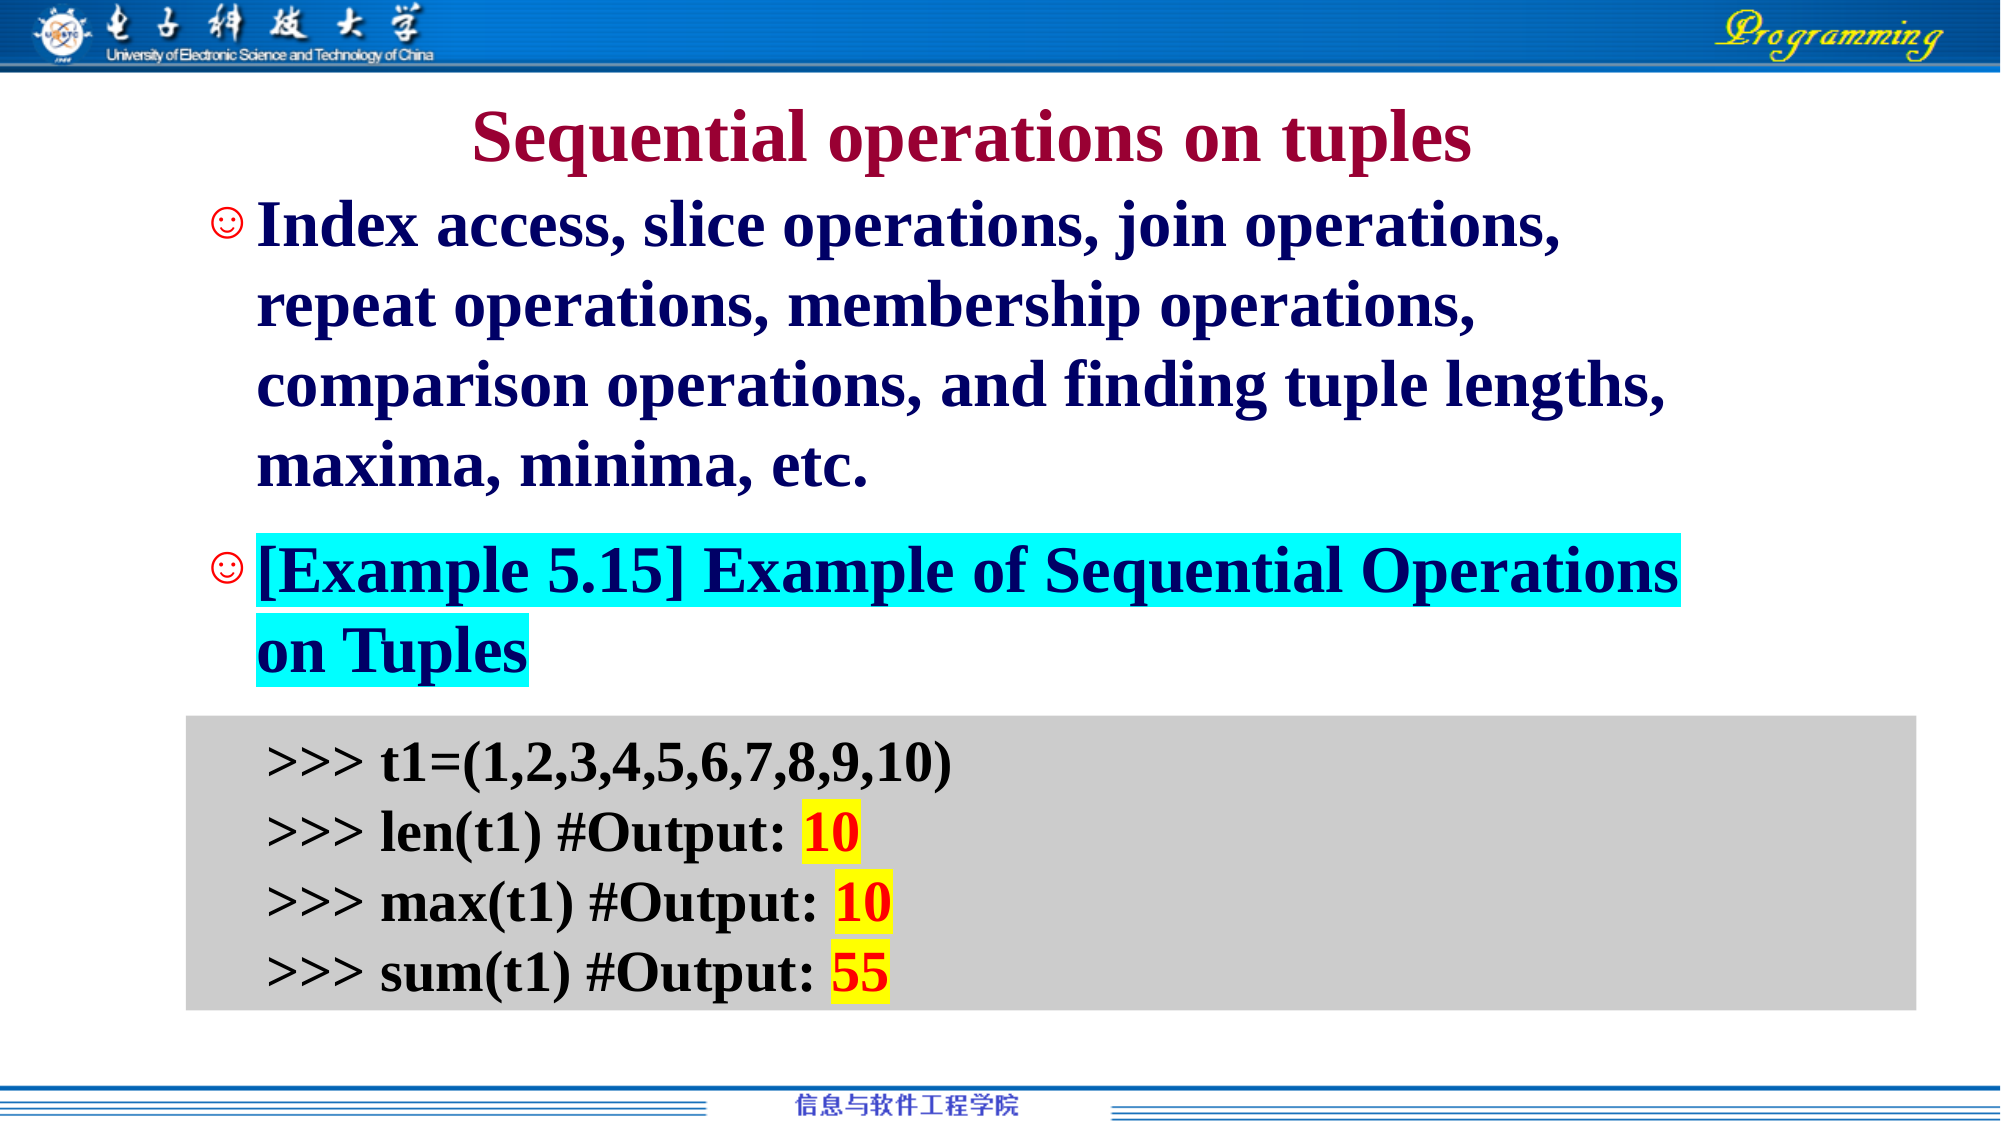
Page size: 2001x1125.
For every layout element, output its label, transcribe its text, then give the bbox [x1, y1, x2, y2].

text_box >>> t1=(1,2,3,4,5,6,7,8,9,10) >>> len(t1) #Output: 10 >>> max(t1) #Output: 10 >>> sum(t1) #Output: 55 [185, 715, 1917, 1011]
title Sequential operations on tuples [173, 89, 1773, 173]
list Index access, slice operations, join operations, repeat operations, membership operations, comparison operations, and finding tuple lengths, maxima, minima, etc. [Example 5.15] Example of Sequential Operations on Tuples [184, 172, 1761, 713]
picture [0, 0, 2001, 1125]
